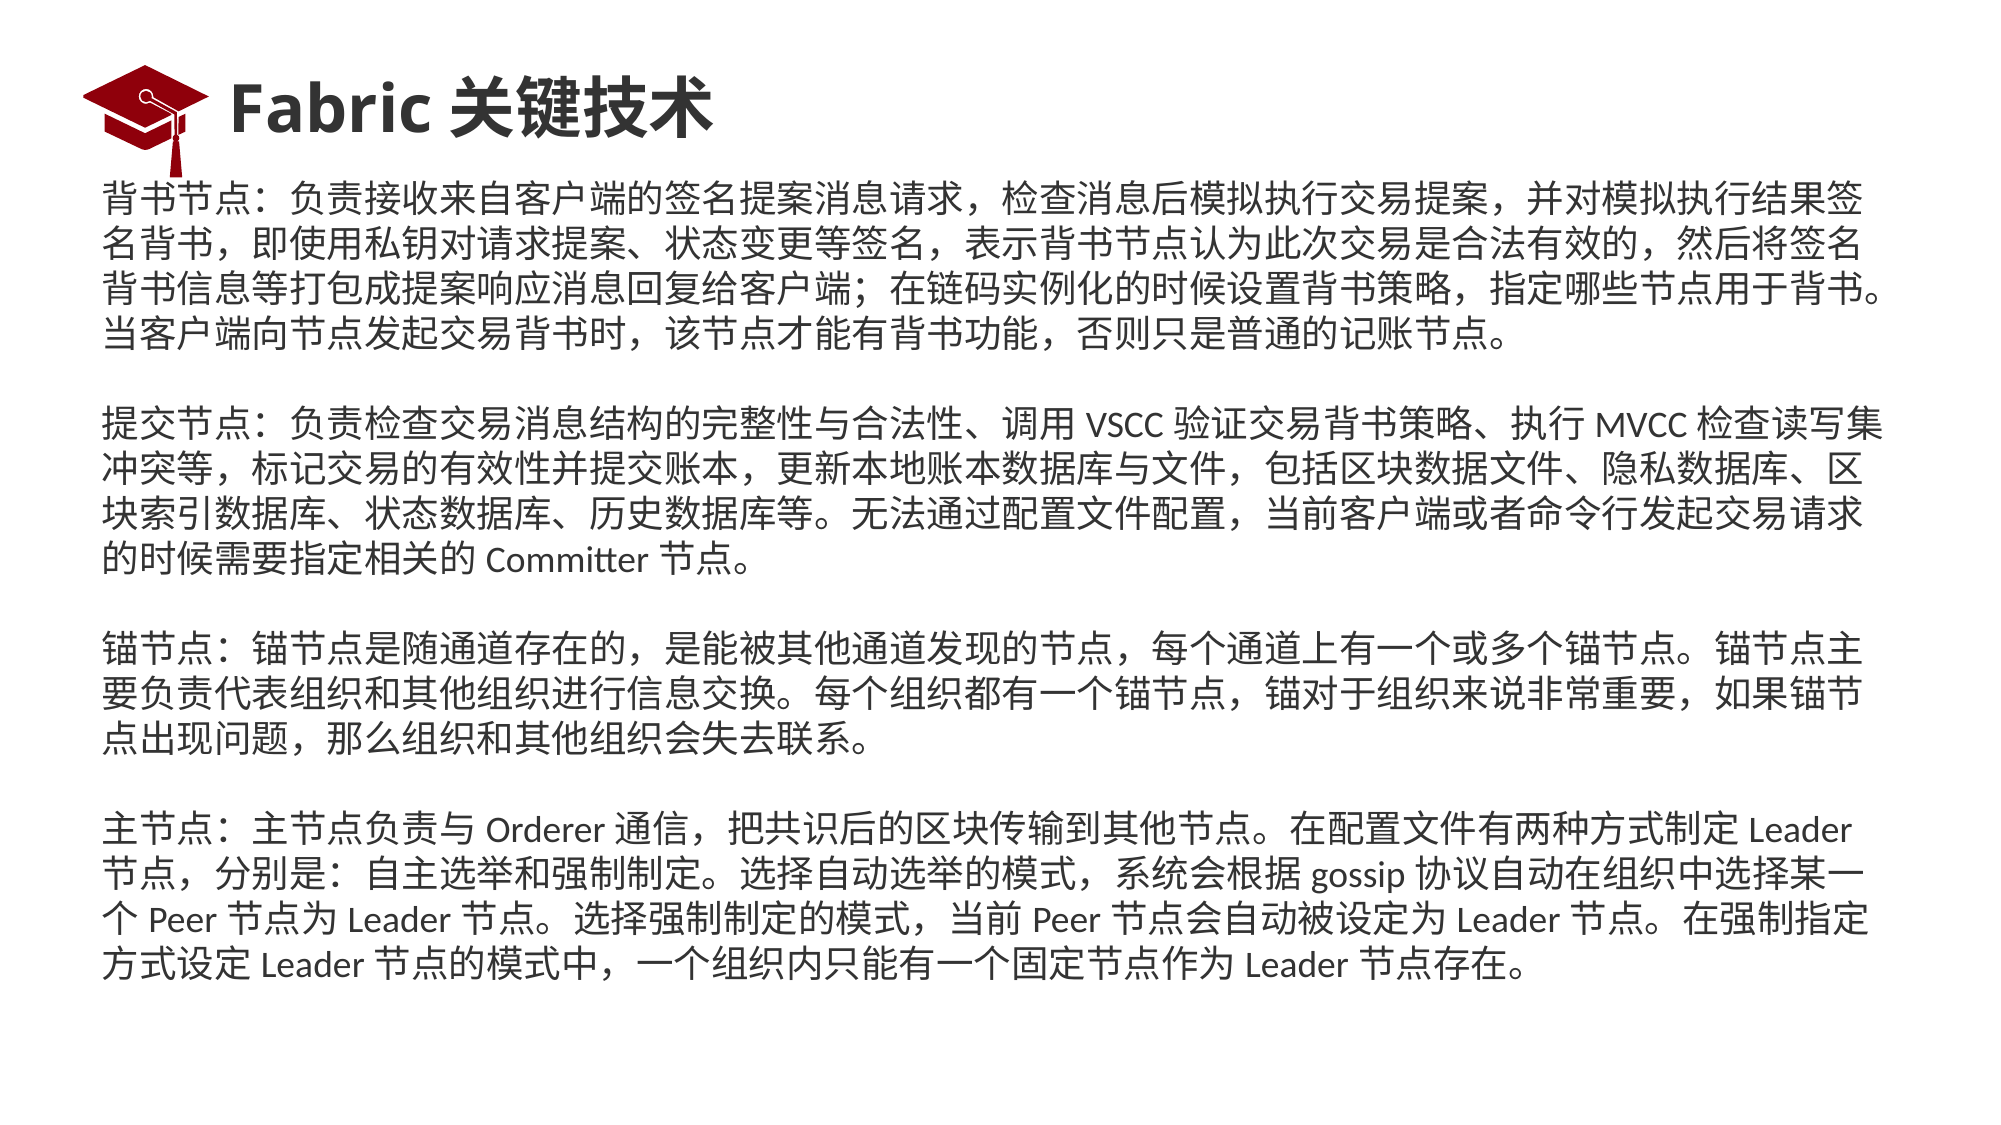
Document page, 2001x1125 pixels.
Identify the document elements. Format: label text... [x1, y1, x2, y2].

text_box 背书节点：负责接收来自客户端的签名提案消息请求，检查消息后模拟执行交易提案，并对模拟执行结果签名背书，即使用私钥对请求提案、状态变更等签名，表示背书节点认为此次交易是合法有效的，然后将签名背书信息等打包成提案响应消息回复给客户端；在链码实例化的时候设置背书策略，指定哪些节点用于背书。当客户端向节点发起交易背书时，该节点才能有背书功能，否则只是普通的记账节点。 提交节点：负责检查交易消息结构的完整性与合法性、调用VSCC验证交易背书策略、执行MVCC检查读写集冲突等，标记交易的有效性并提交账本，更新本地账本数据库与文件，包括区块数据文件、隐私数据库、区块索引数据库、状态数据库、历史数据库等。无法通过配置文件配置，当前客户端或者命令行发起交易请求的时候需要指定相关的Committer节点。 锚节点：锚节点是随通道存在的，是能被其他通道发现的节点，每个通道上有一个或多个锚节点。锚节点主要负责代表组织和其他组织进行信息交换。每个组织都有一个锚节点，锚对于组织来说非常重要，如果锚节点出现问题，那么组织和其他组织会失去联系。 主节点：主节点负责与Orderer通信，把共识后的区块传输到其他节点。在配置文件有两种方式制定Leader节点，分别是：自主选举和强制制定。选择自动选举的模式，系统会根据gossip协议自动在组织中选择某一个Peer节点为Leader节点。选择强制制定的模式，当前Peer节点会自动被设定为Leader节点。在强制指定方式设定Leader节点的模式中，一个组织内只能有一个固定节点作为Leader节点存在。 [87, 167, 1913, 1125]
title Fabric关键技术 [213, 55, 1406, 167]
